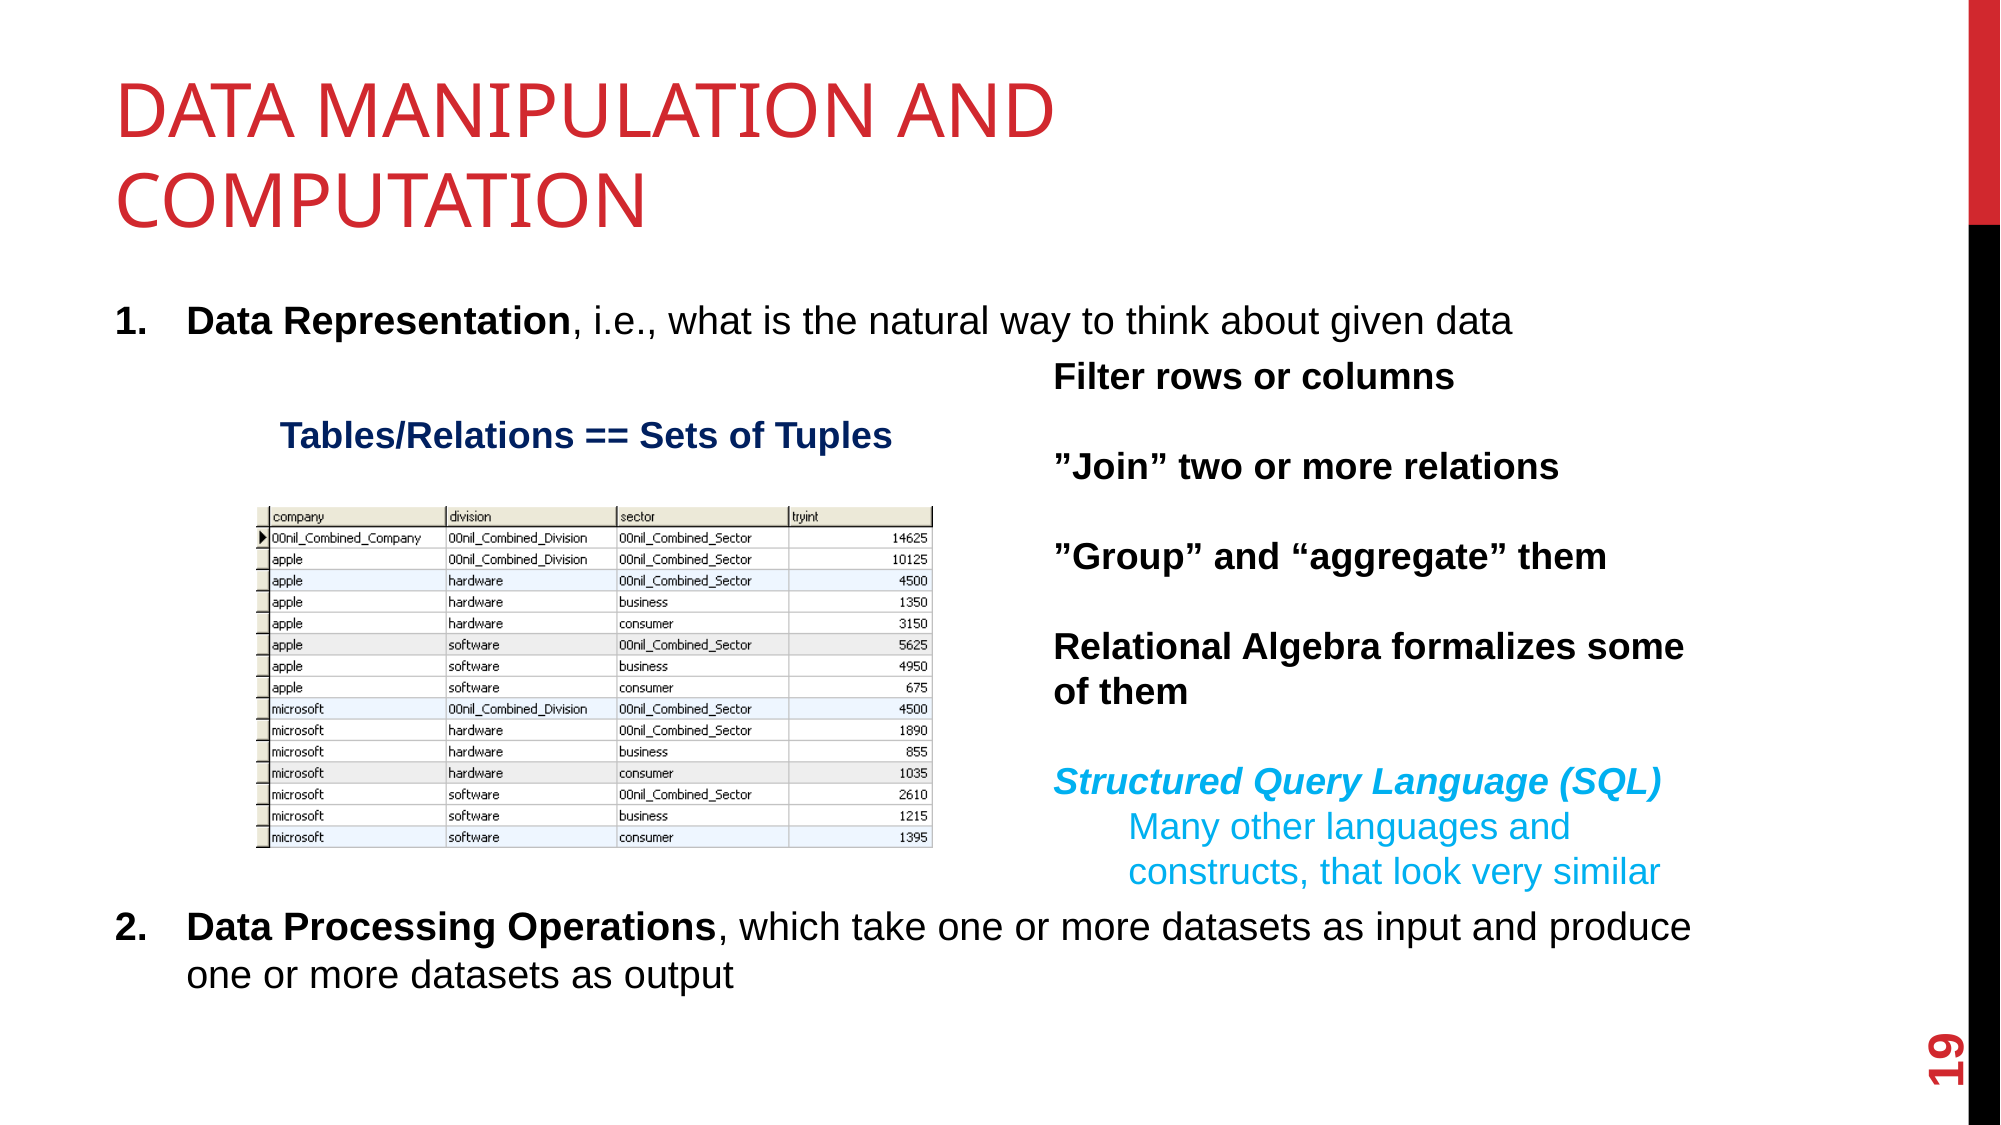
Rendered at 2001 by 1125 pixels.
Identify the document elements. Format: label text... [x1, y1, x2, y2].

picture [256, 505, 933, 848]
slide_number ‹#› [1903, 887, 1984, 1104]
title DATA MANIPULATION AND COMPUTATION [99, 25, 1367, 250]
list Data Representation, i.e., what is the natural way to think about given data Data Processing Operations, which take one or more datasets as input and produce one or more datasets as output [99, 287, 1767, 1005]
text_box Tables/Relations == Sets of Tuples [264, 403, 915, 464]
text_box Filter rows or columns ”Join” two or more relations ”Group” and “aggregate” them Relational Algebra formalizes some of them Structured Query Language (SQL) Many other languages and constructs, that look very similar [1038, 344, 1708, 945]
